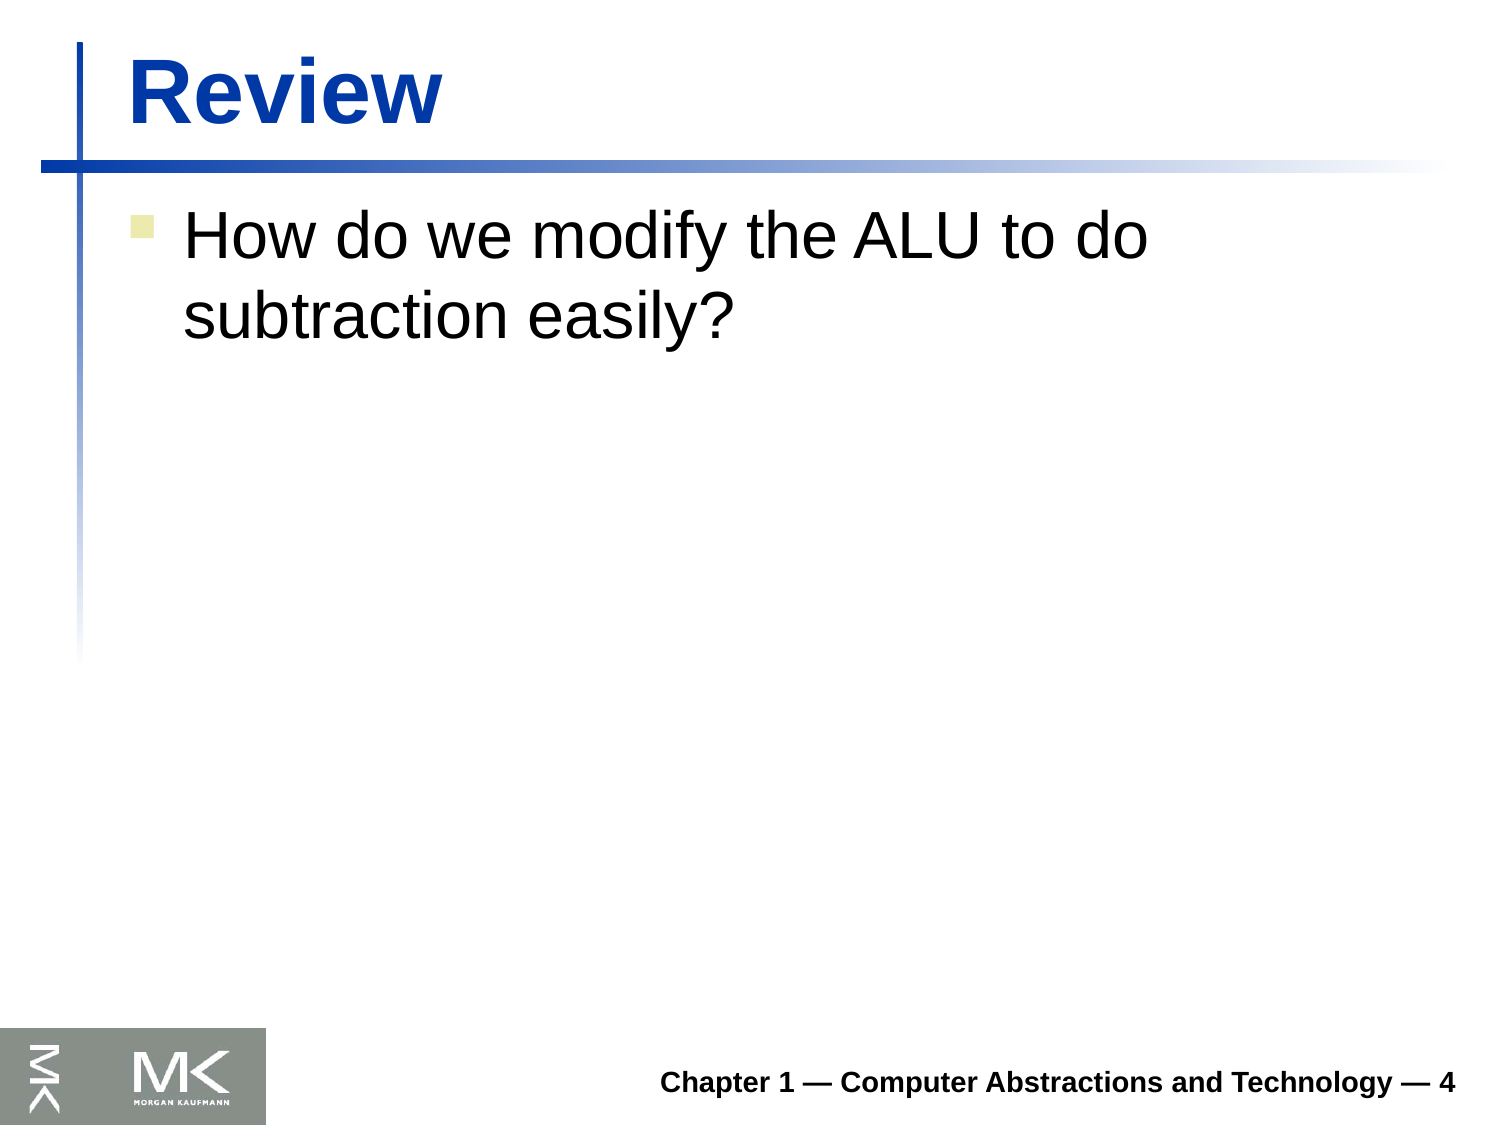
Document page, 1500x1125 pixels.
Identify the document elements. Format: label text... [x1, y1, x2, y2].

list How do we modify the ALU to do subtraction easily? [112, 184, 1469, 1024]
title Review [112, 23, 1468, 149]
picture [0, 1028, 266, 1125]
footer Chapter 1 — Computer Abstractions and Technology — 4 [277, 1046, 1471, 1106]
